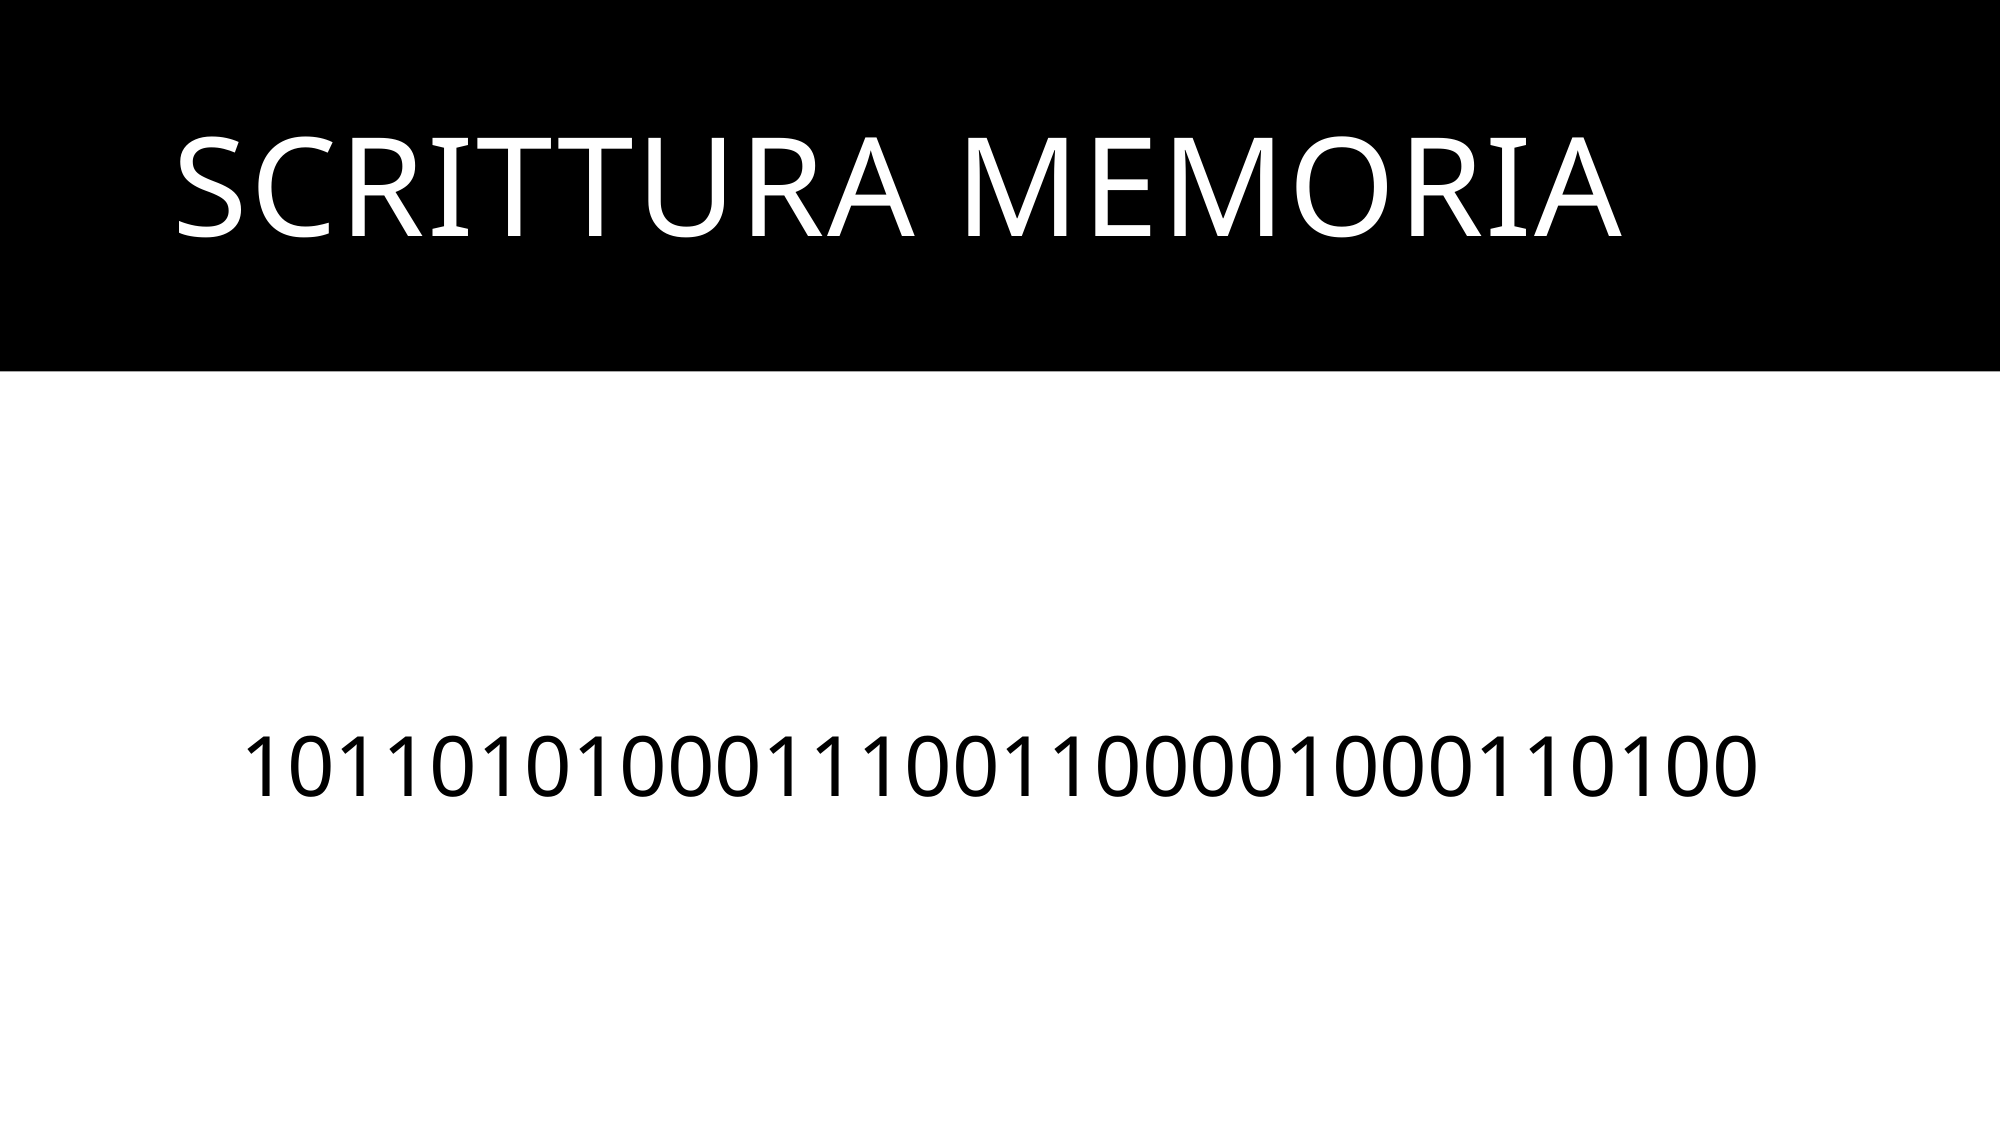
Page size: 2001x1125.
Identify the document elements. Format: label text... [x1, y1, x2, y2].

title SCRITTURA MEMORIA [157, 52, 1842, 332]
text_box 10110101000111001100001000110100 [0, 706, 2000, 821]
